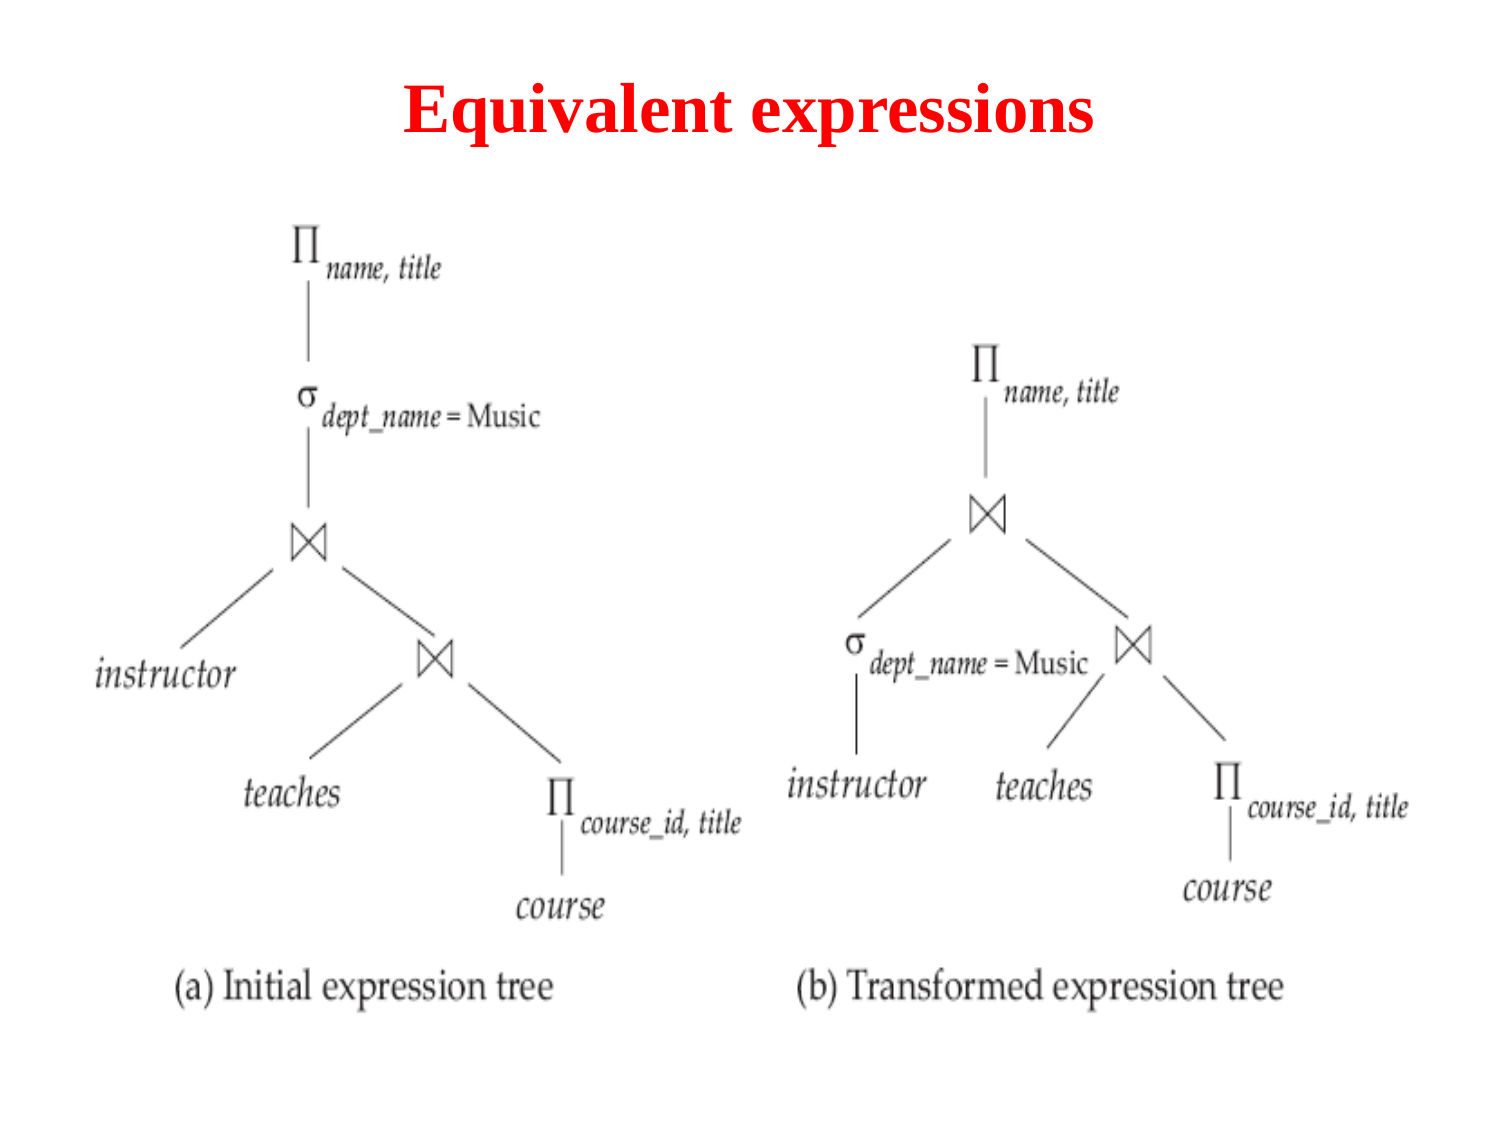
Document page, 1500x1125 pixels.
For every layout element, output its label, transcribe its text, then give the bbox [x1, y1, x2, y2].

picture [37, 187, 1438, 1038]
text_box Equivalent expressions [74, 45, 1425, 163]
